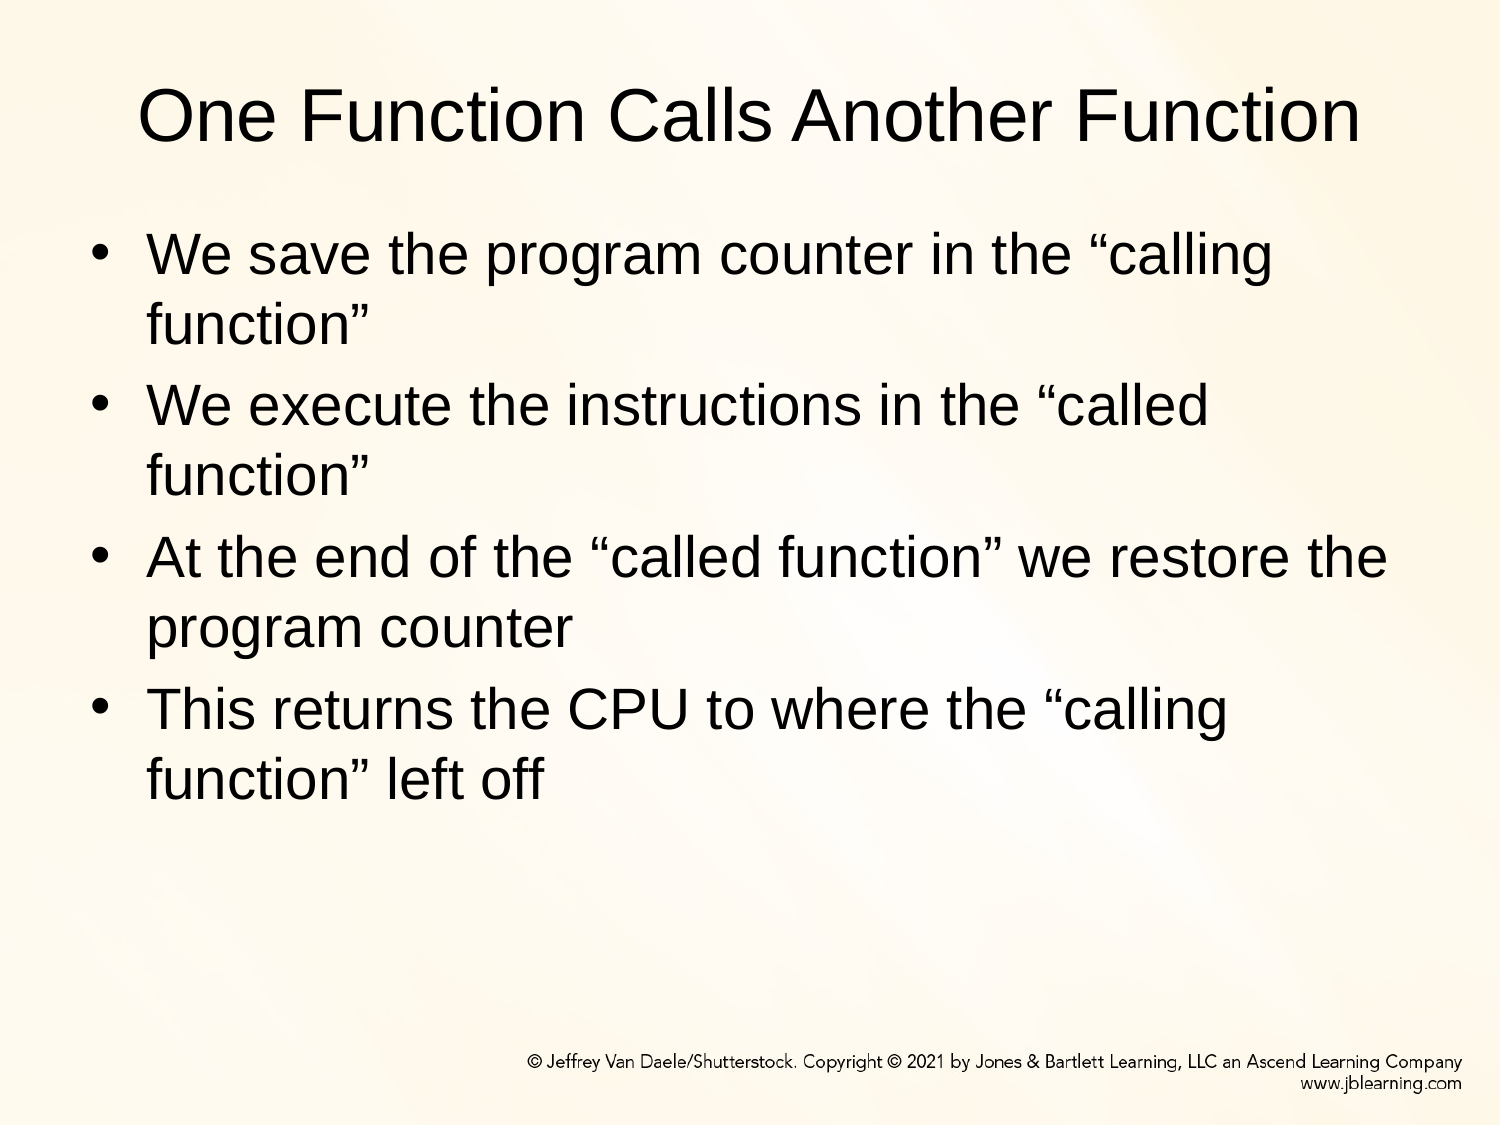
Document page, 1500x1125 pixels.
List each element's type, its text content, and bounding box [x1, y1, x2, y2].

list We save the program counter in the “calling function” We execute the instructions in the “called function” At the end of the “called function” we restore the program counter This returns the CPU to where the “calling function” left off [75, 208, 1425, 1005]
title One Function Calls Another Function [75, 45, 1425, 179]
picture [0, 0, 1500, 1125]
